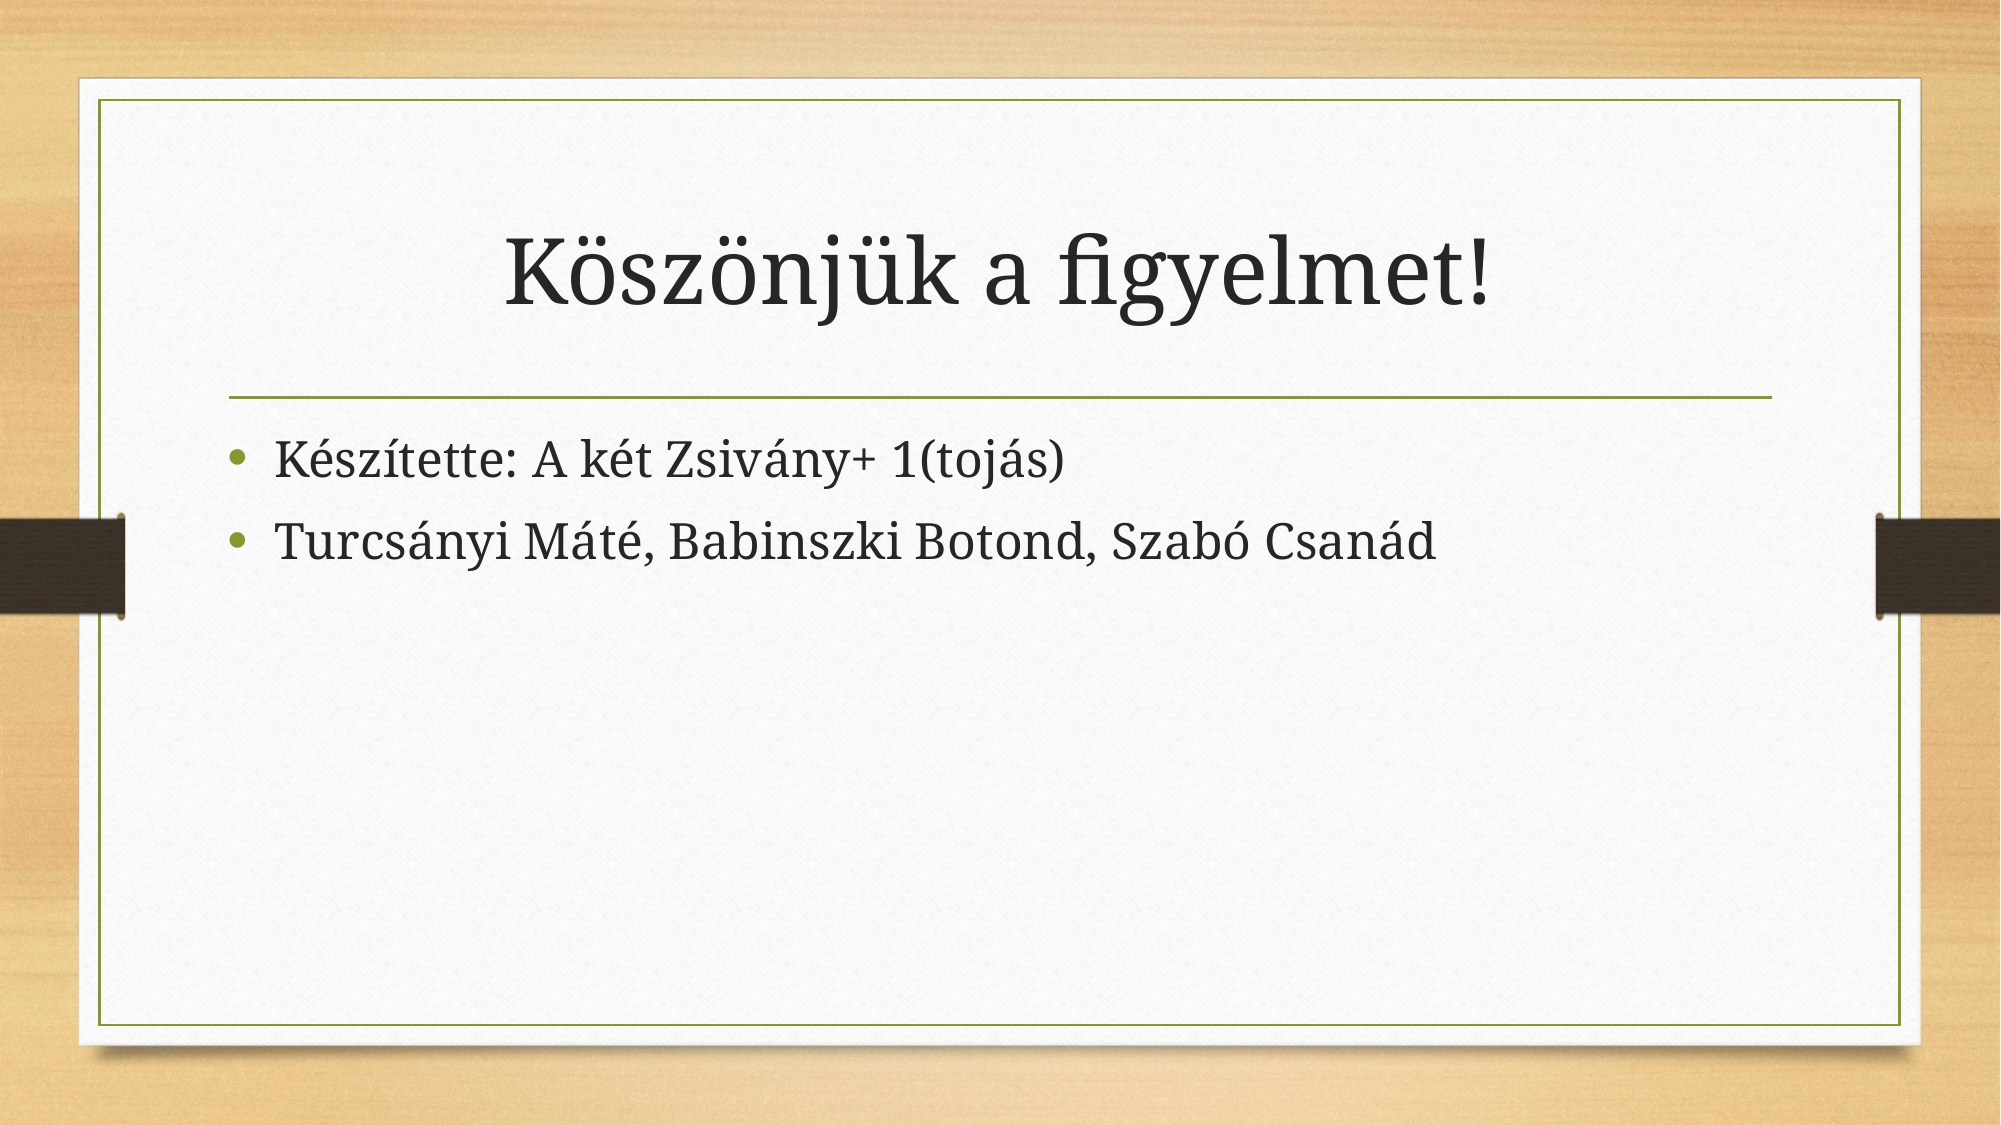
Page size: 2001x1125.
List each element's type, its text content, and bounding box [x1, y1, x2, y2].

picture [0, 0, 2001, 1125]
list Készítette: A két Zsivány+ 1(tojás) Turcsányi Máté, Babinszki Botond, Szabó Csanád [212, 419, 1788, 964]
title Köszönjük a figyelmet! [212, 161, 1788, 375]
